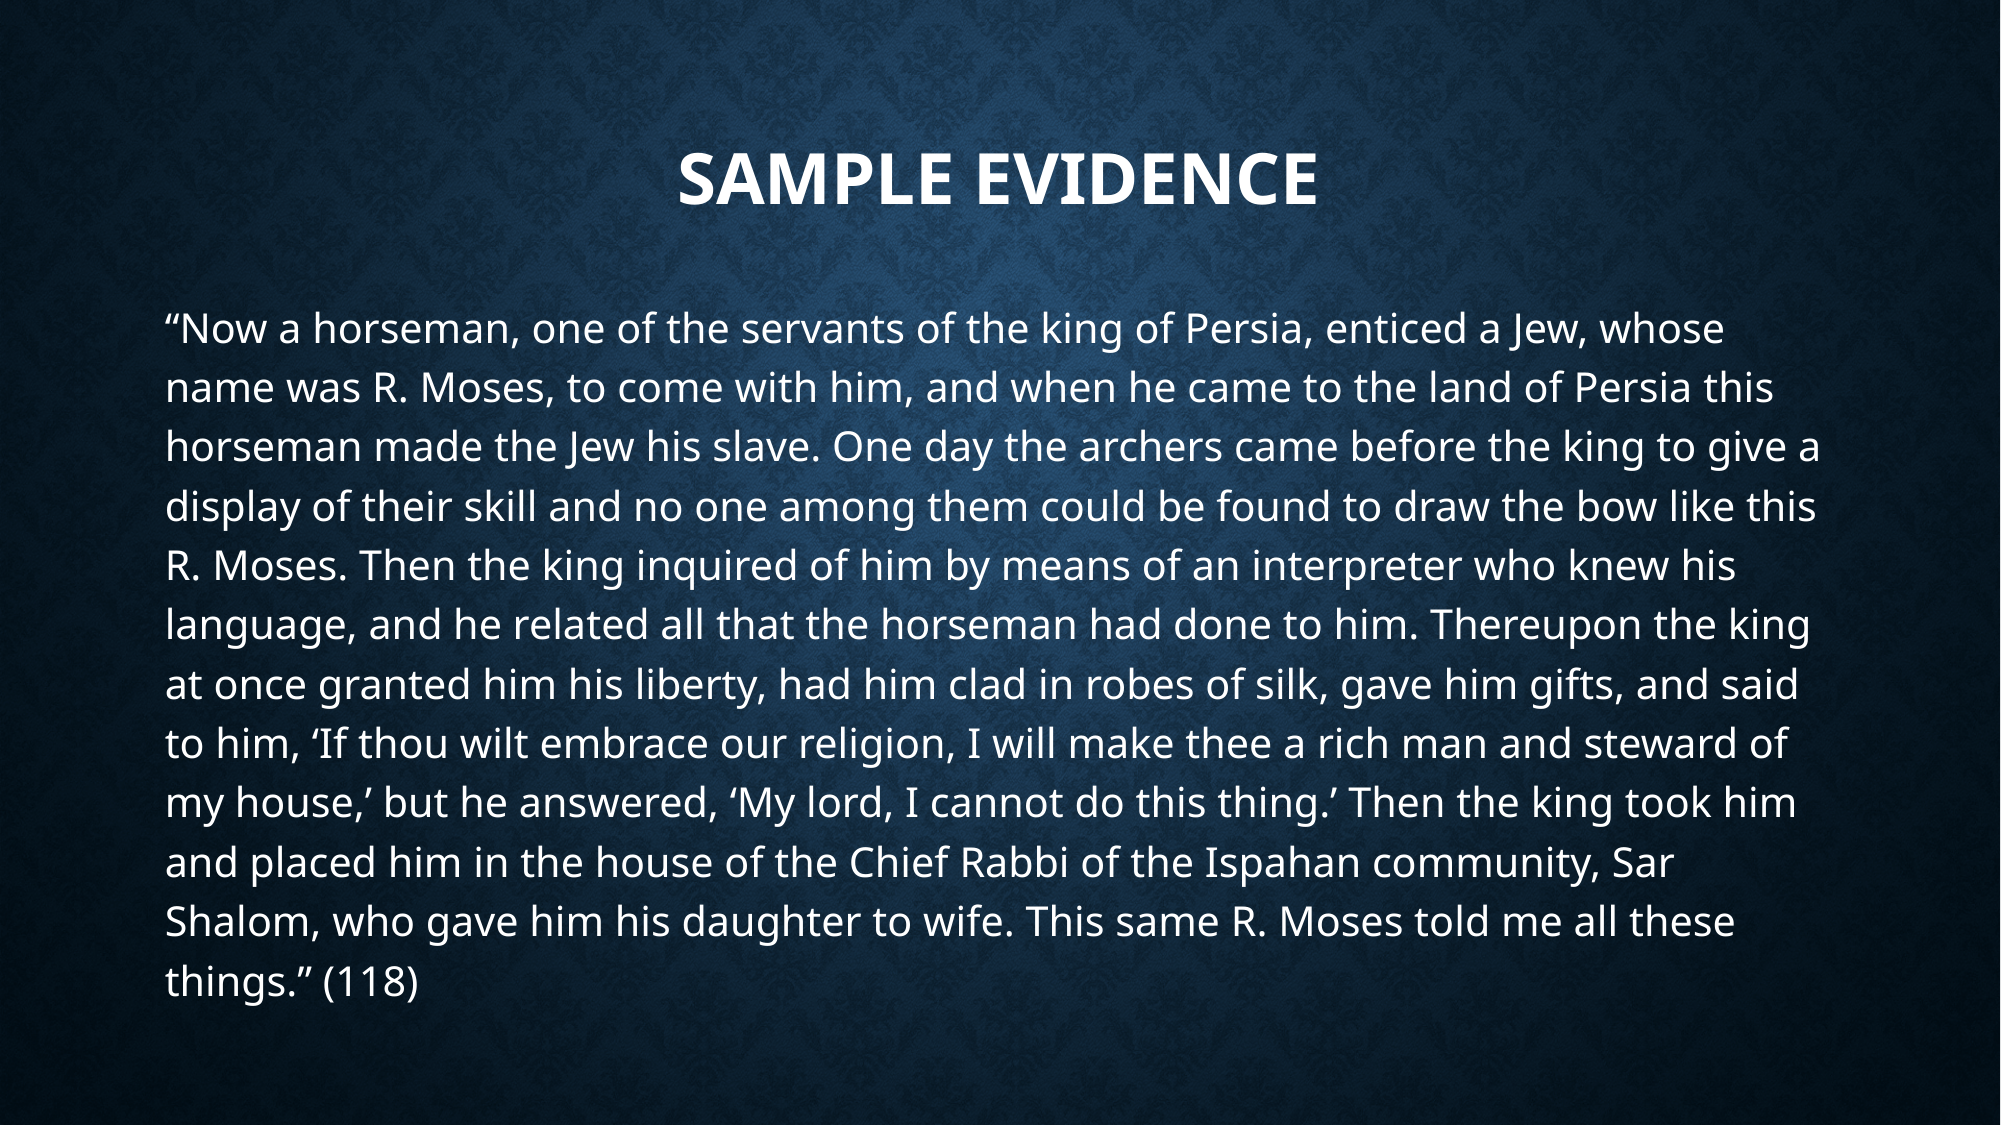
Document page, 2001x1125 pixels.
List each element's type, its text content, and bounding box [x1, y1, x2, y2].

list “Now a horseman, one of the servants of the king of Persia, enticed a Jew, whose name was R. Moses, to come with him, and when he came to the land of Persia this horseman made the Jew his slave. One day the archers came before the king to give a display of their skill and no one among them could be found to draw the bow like this R. Moses. Then the king inquired of him by means of an interpreter who knew his language, and he related all that the horseman had done to him. Thereupon the king at once granted him his liberty, had him clad in robes of silk, gave him gifts, and said to him, ‘If thou wilt embrace our religion, I will make thee a rich man and steward of my house,’ but he answered, ‘My lord, I cannot do this thing.’ Then the king took him and placed him in the house of the Chief Rabbi of the Ispahan community, Sar Shalom, who gave him his daughter to wife. This same R. Moses told me all these things.” (118) [149, 284, 1849, 1019]
title Sample Evidence [149, 99, 1849, 284]
